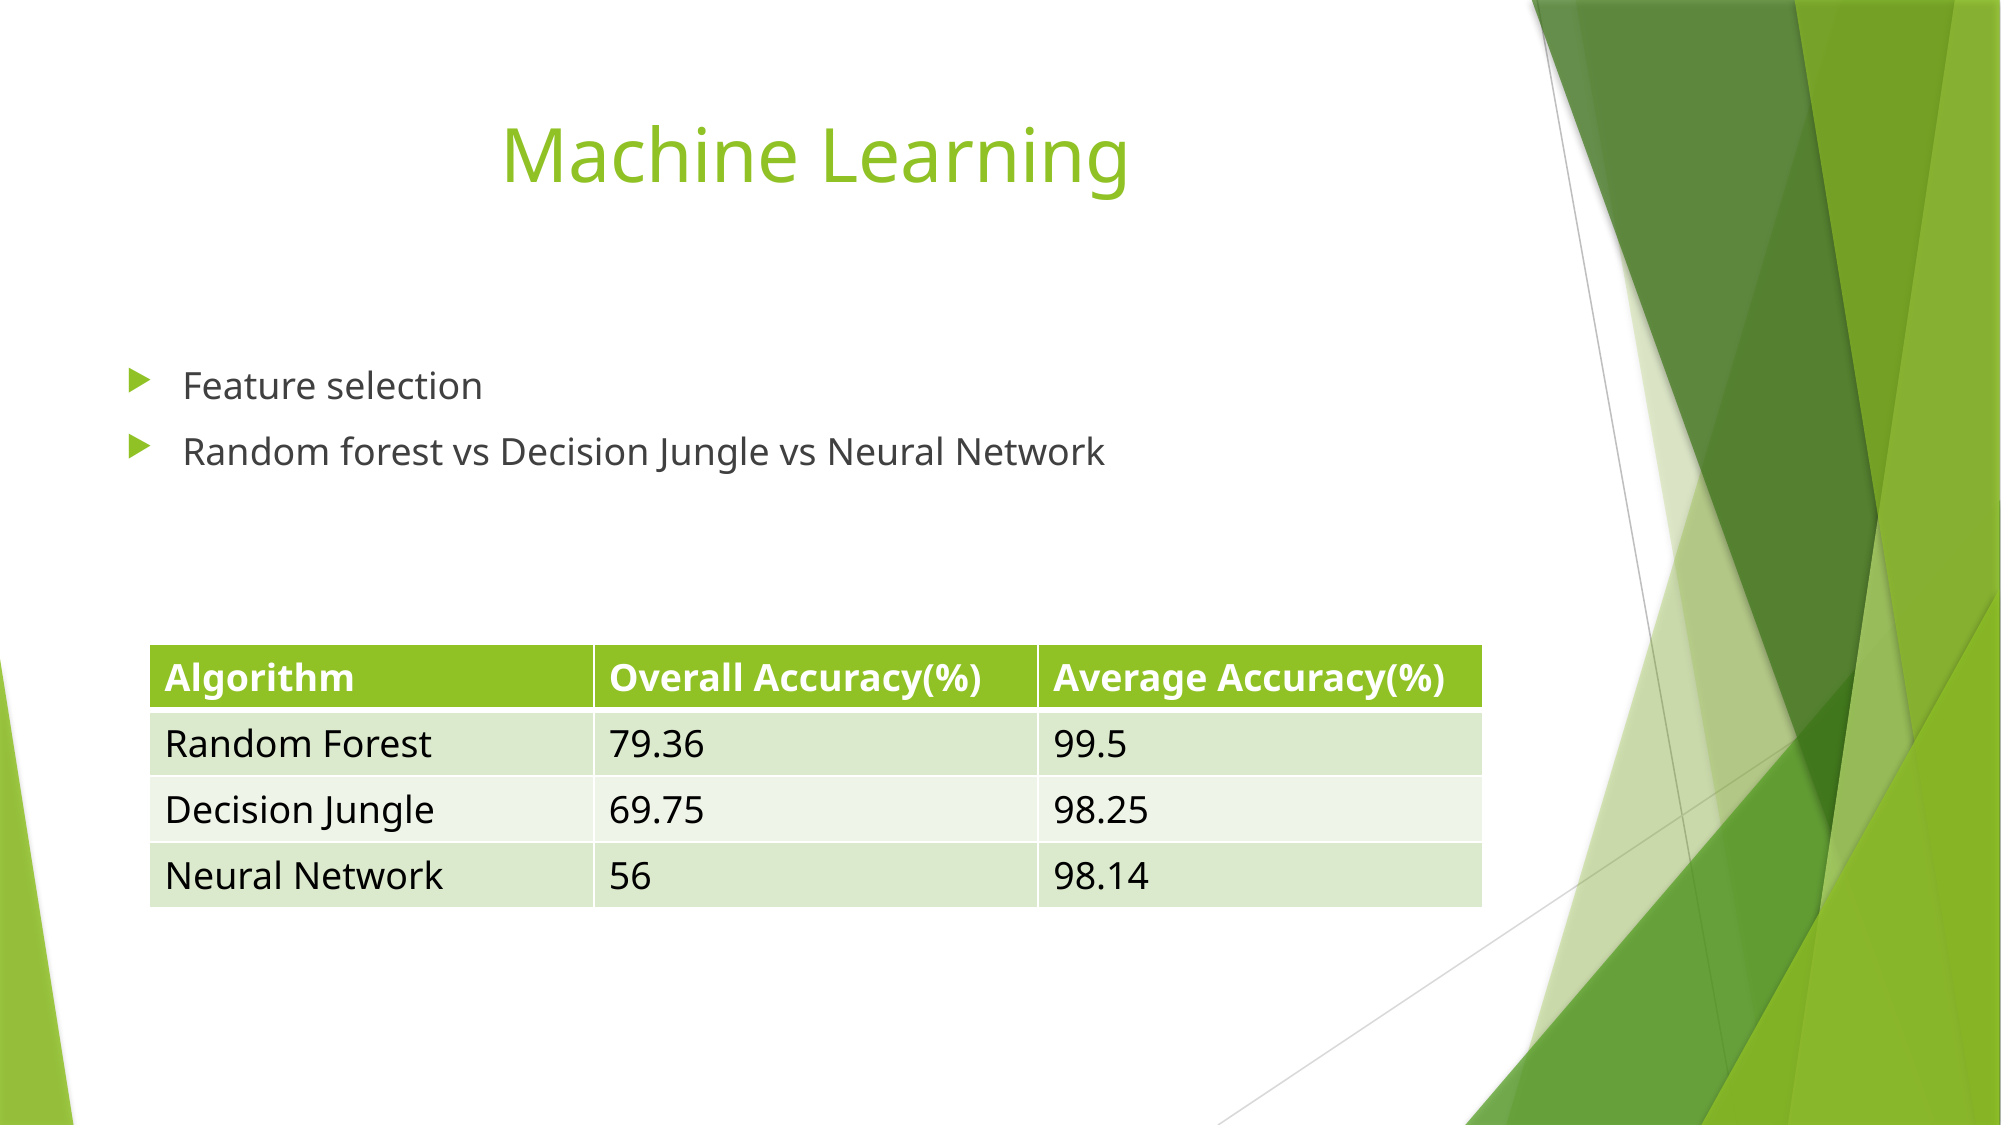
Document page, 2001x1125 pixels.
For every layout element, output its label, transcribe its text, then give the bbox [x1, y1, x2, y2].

list Feature selection Random forest vs Decision Jungle vs Neural Network [111, 354, 1522, 992]
table_cell 69.75 [595, 777, 1037, 841]
table_cell 98.14 [1039, 843, 1482, 907]
table_cell 99.5 [1039, 713, 1482, 775]
title Machine Learning [111, 99, 1522, 317]
table_cell Decision Jungle [150, 777, 593, 841]
table_cell 98.25 [1039, 777, 1482, 841]
table_header Algorithm [150, 645, 593, 707]
table_cell Random Forest [150, 713, 593, 775]
table_cell 79.36 [595, 713, 1037, 775]
table_header Overall Accuracy(%) [595, 645, 1037, 707]
table_cell Neural Network [150, 843, 593, 907]
table_header Average Accuracy(%) [1039, 645, 1482, 707]
table_cell 56 [595, 843, 1037, 907]
